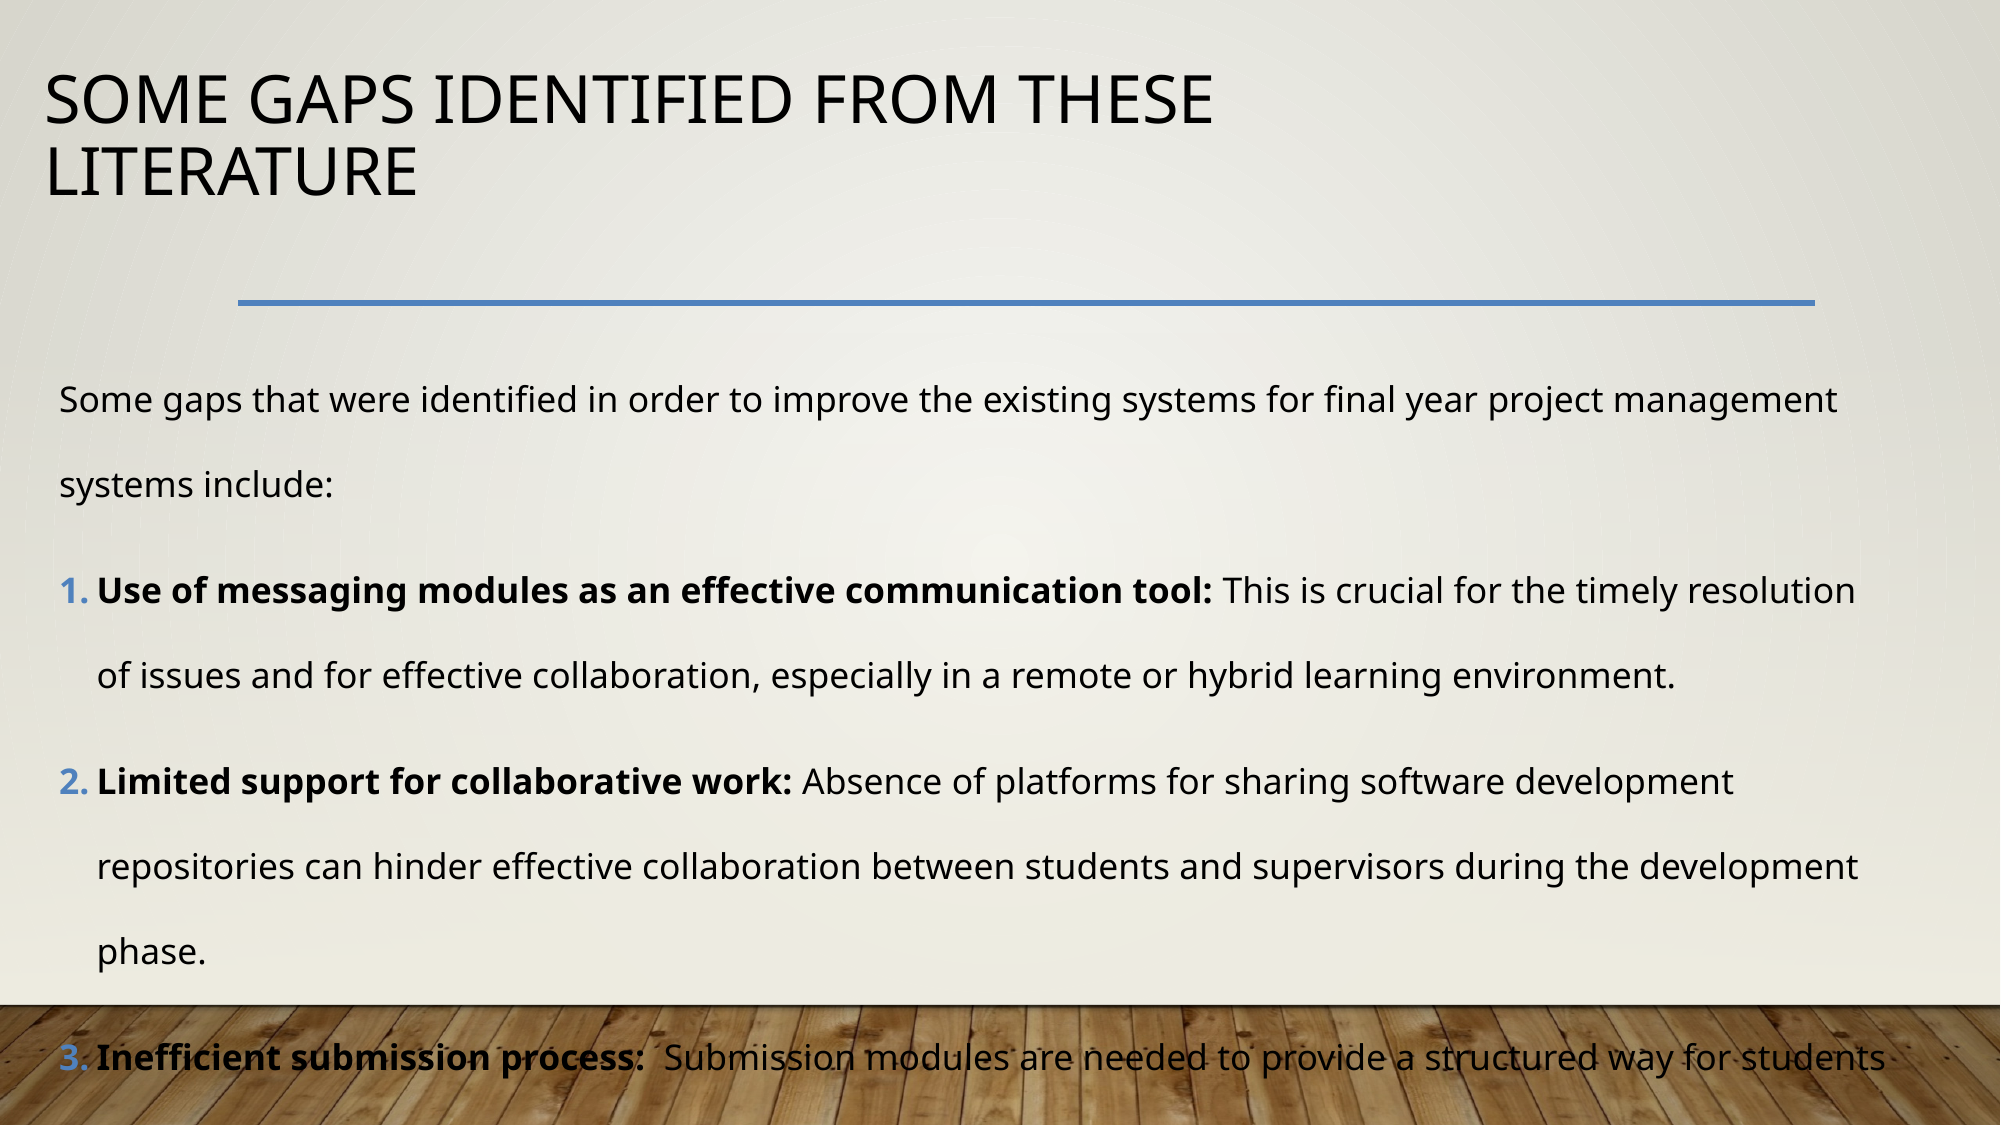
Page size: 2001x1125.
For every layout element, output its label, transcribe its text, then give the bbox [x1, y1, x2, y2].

title Some Gaps identified from these literature [29, 58, 1620, 294]
picture [0, 1005, 2000, 1125]
list Some gaps that were identified in order to improve the existing systems for final year project management systems include: Use of messaging modules as an effective communication tool: This is crucial for the timely resolution of issues and for effective collaboration, especially in a remote or hybrid learning environment. Limited support for collaborative work: Absence of platforms for sharing software development repositories can hinder effective collaboration between students and supervisors during the development phase. Inefficient submission process: Submission modules are needed to provide a structured way for students to submit their work, increasing efficiency and reducing errors in the process. [44, 326, 1912, 1027]
